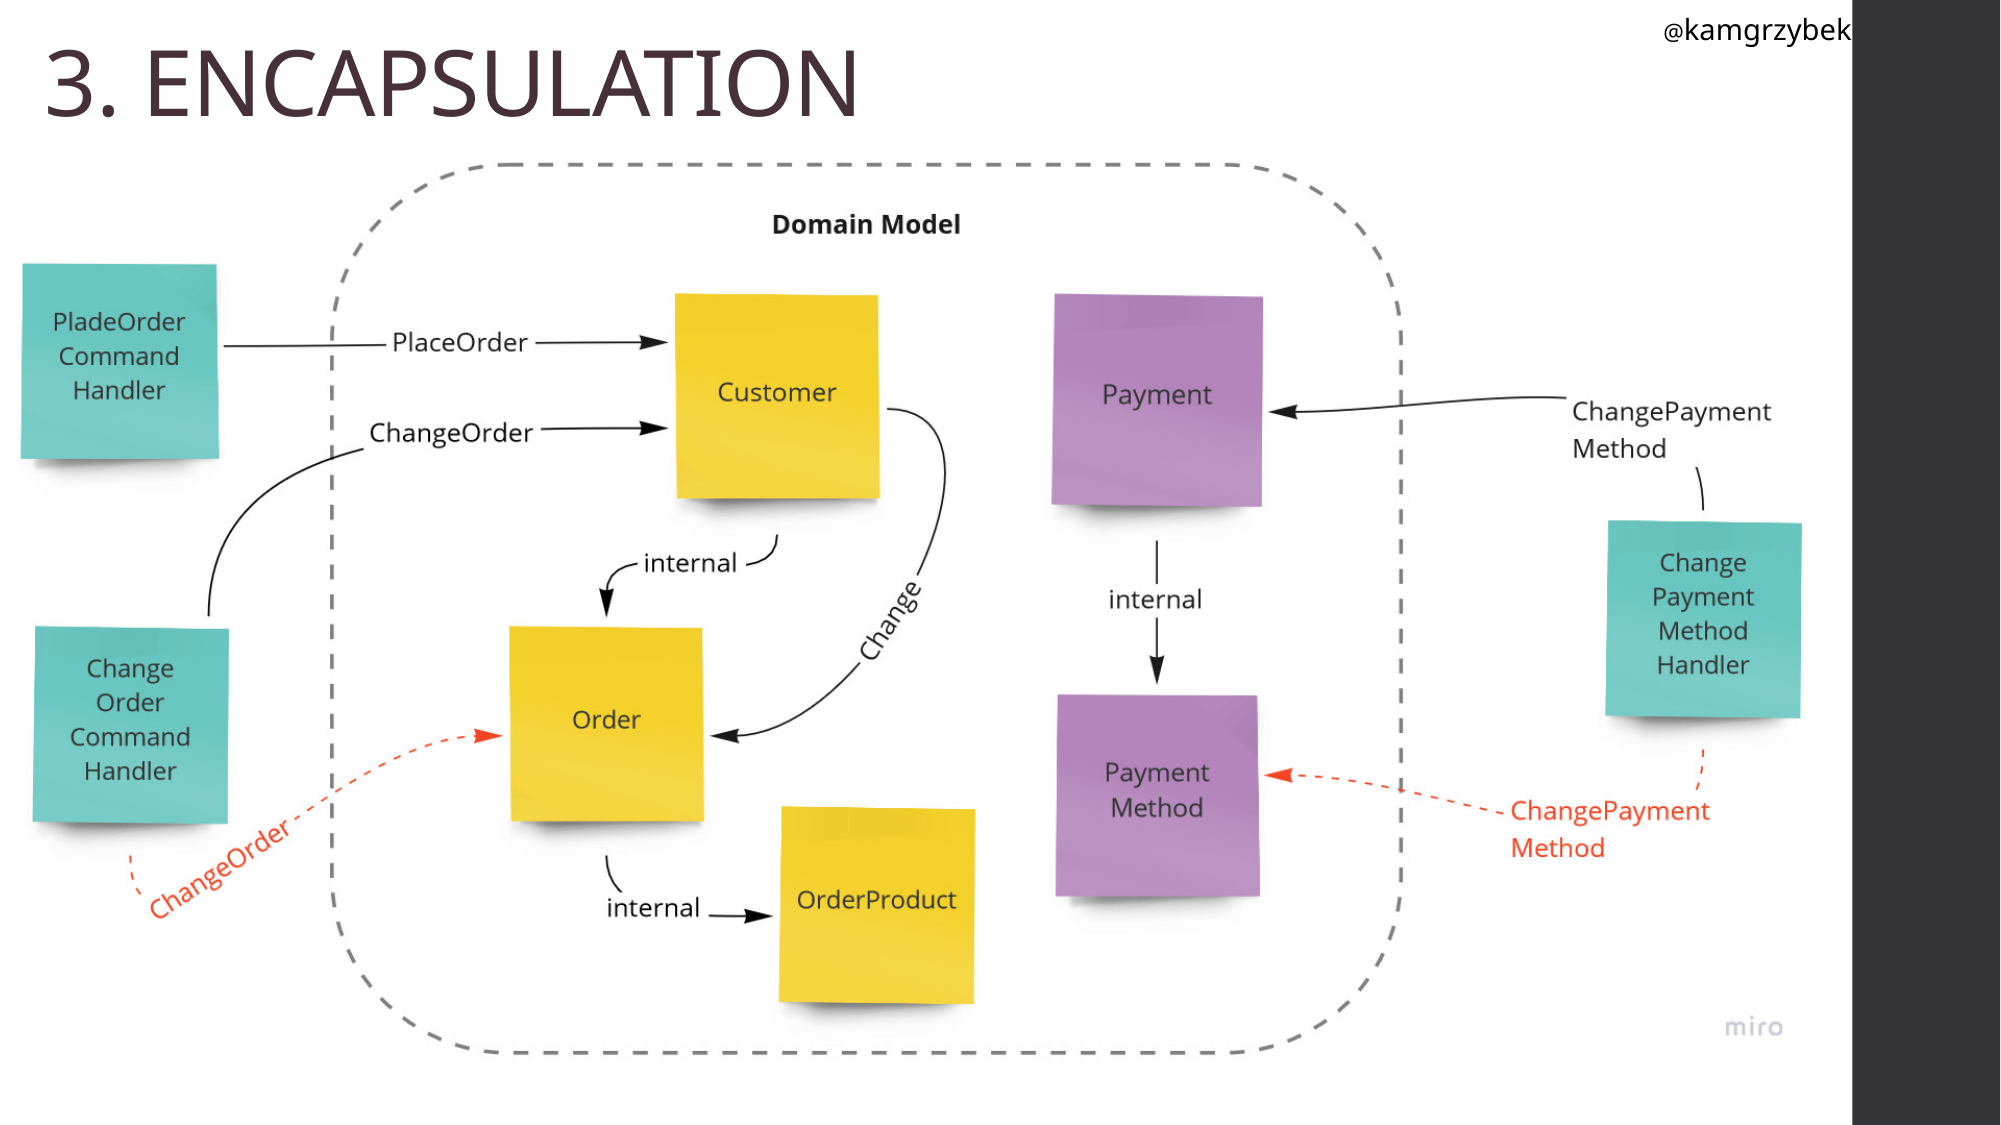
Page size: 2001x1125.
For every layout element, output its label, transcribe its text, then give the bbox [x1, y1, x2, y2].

picture [9, 143, 1825, 1078]
text_box @kamgrzybek [1648, 3, 1873, 54]
title 3. ENCAPSULATION [29, 7, 1713, 138]
